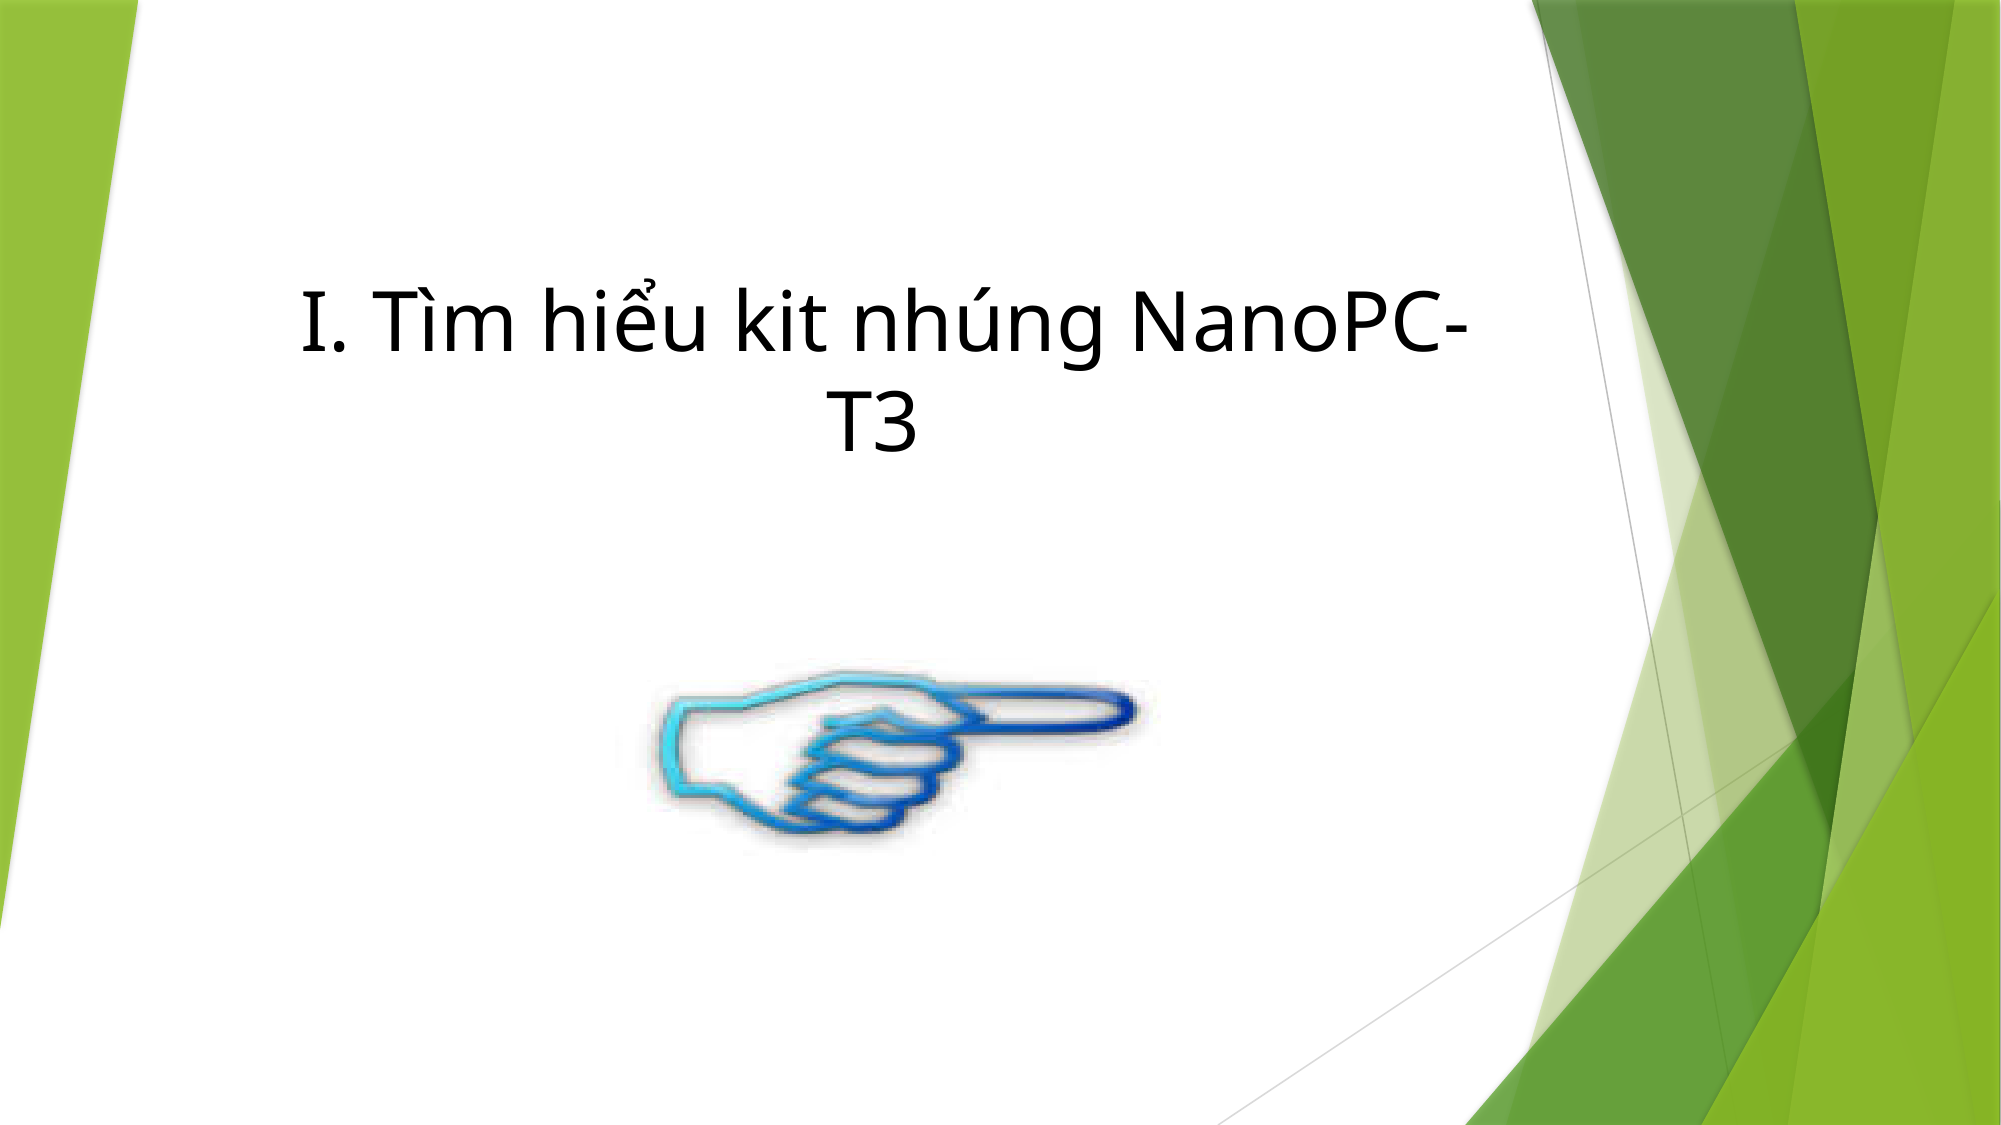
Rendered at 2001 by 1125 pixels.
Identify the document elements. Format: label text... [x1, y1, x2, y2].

title I. Tìm hiểu kit nhúng NanoPC-T3 [247, 205, 1522, 476]
picture [582, 548, 1186, 961]
